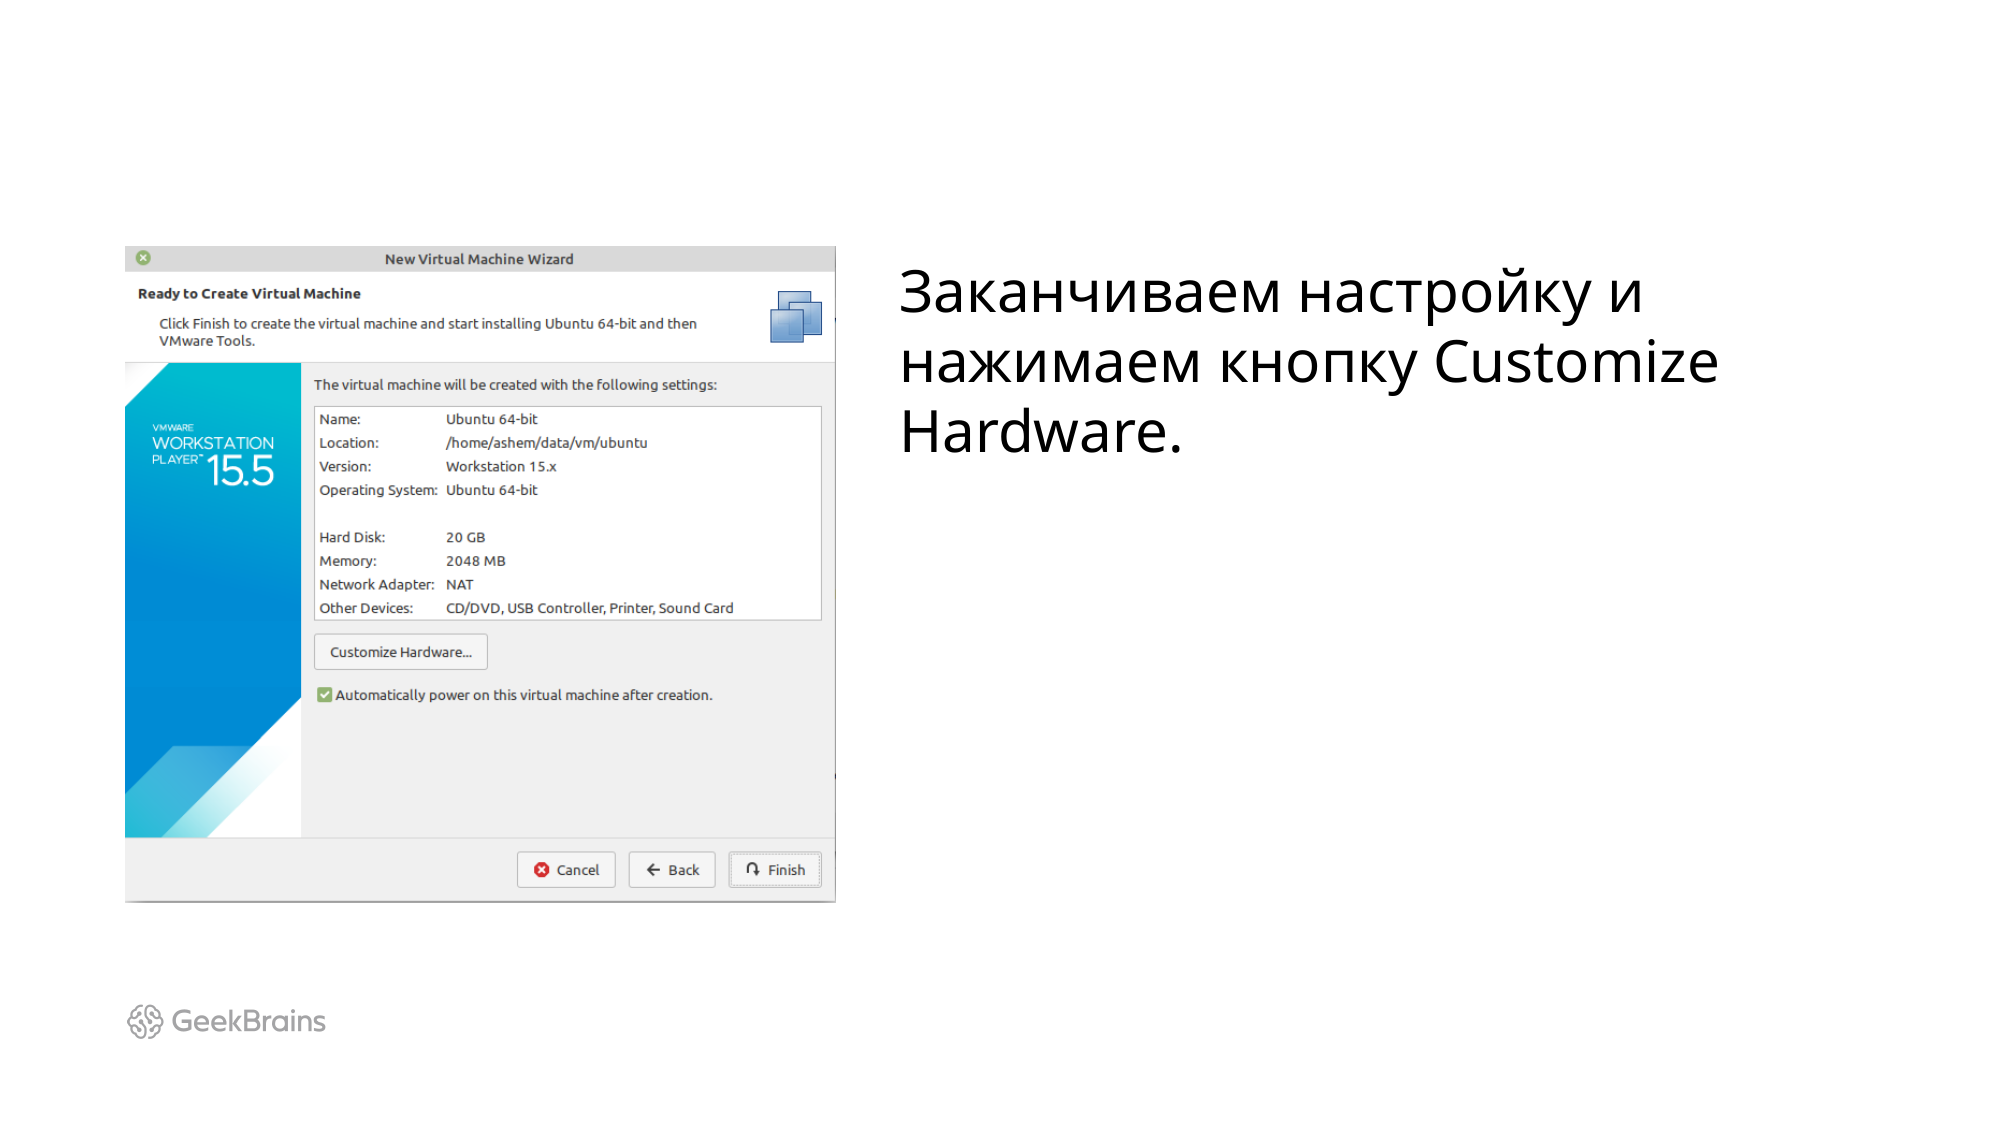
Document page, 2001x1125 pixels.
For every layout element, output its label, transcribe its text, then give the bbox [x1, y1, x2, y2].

list Заканчиваем настройку и нажимаем кнопку Customize Hardware. [884, 246, 1882, 770]
picture [125, 246, 836, 904]
picture [208, 455, 218, 485]
picture [183, 455, 195, 463]
